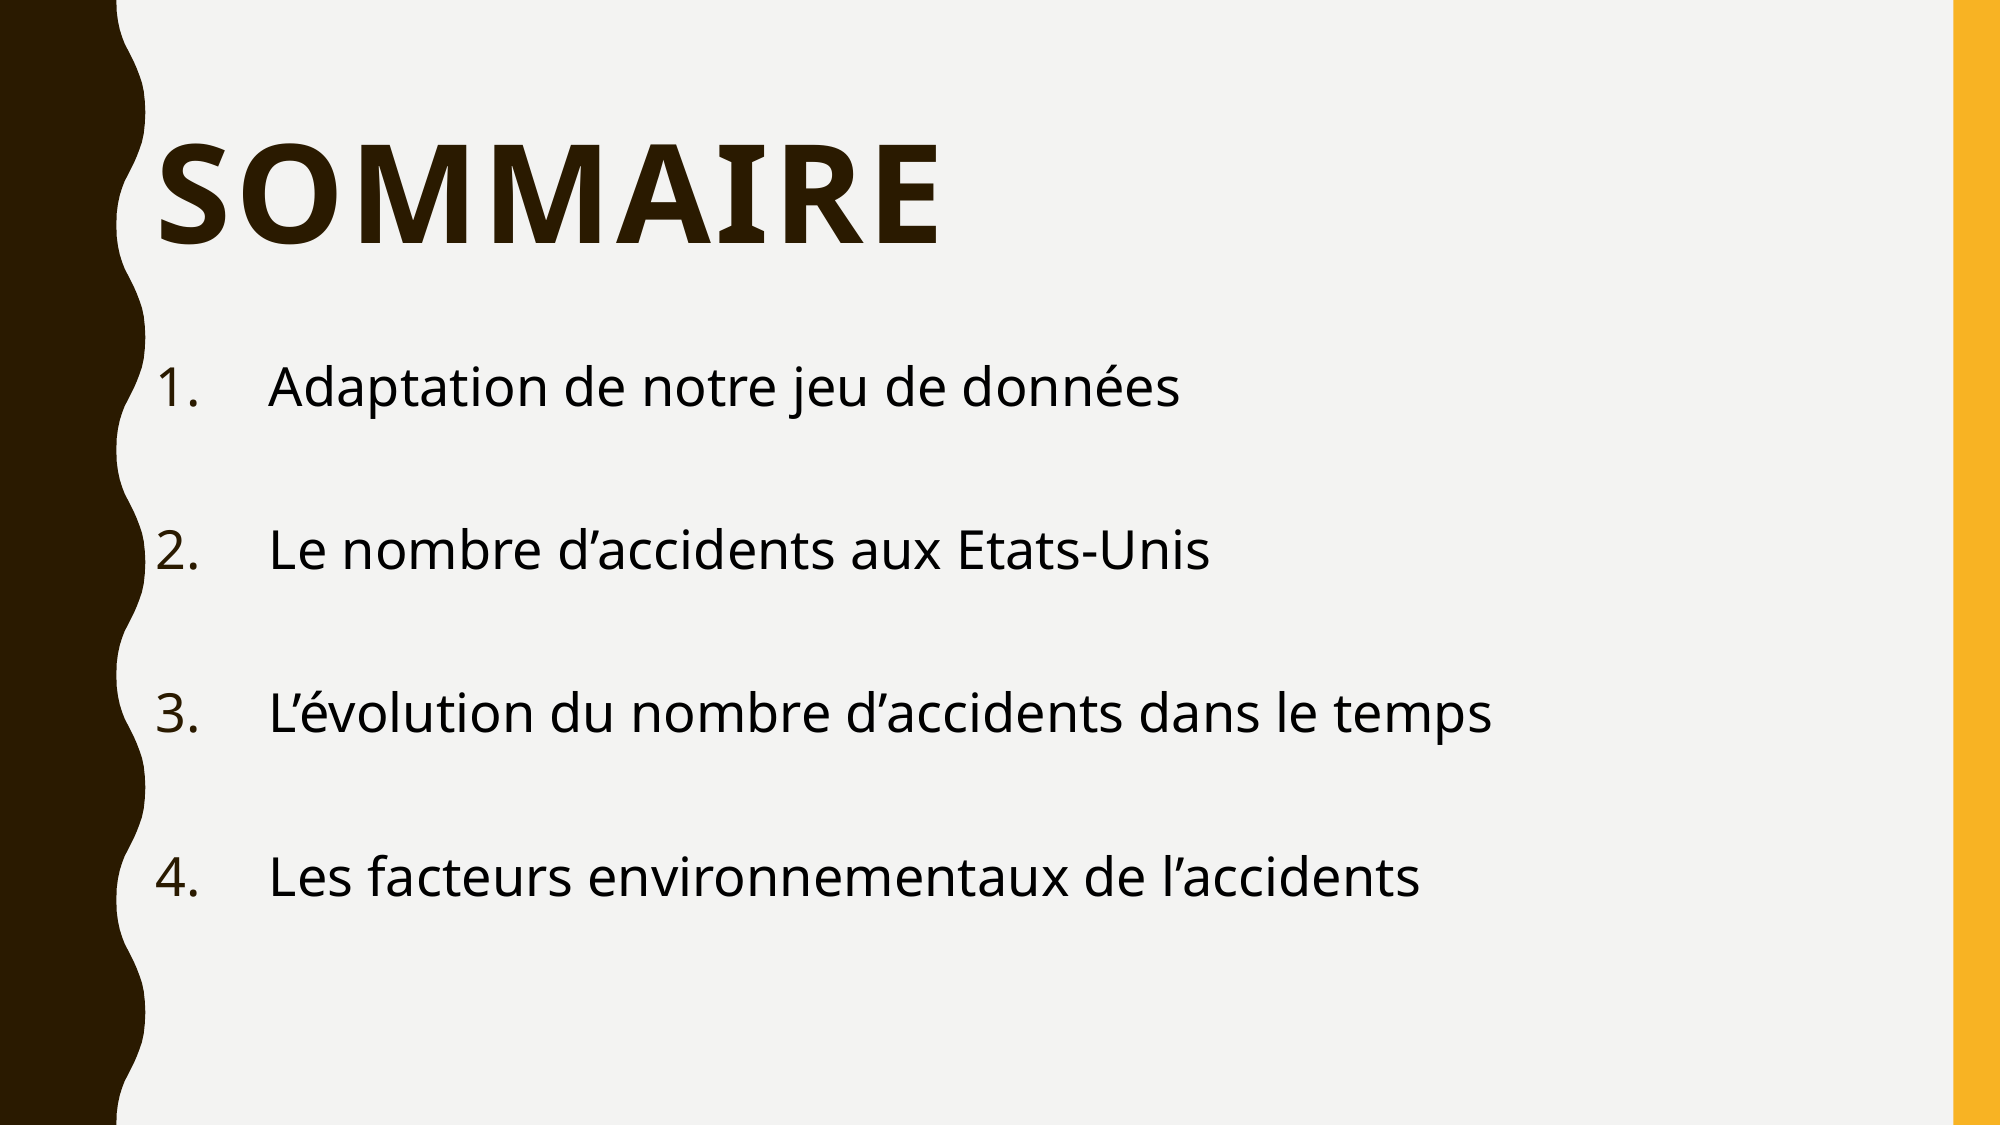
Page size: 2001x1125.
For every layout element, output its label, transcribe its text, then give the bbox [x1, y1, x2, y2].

title SOMMAIRE [140, 87, 1916, 281]
list Adaptation de notre jeu de données Le nombre d’accidents aux Etats-Unis L’évolution du nombre d’accidents dans le temps Les facteurs environnementaux de l’accidents [140, 338, 1916, 921]
